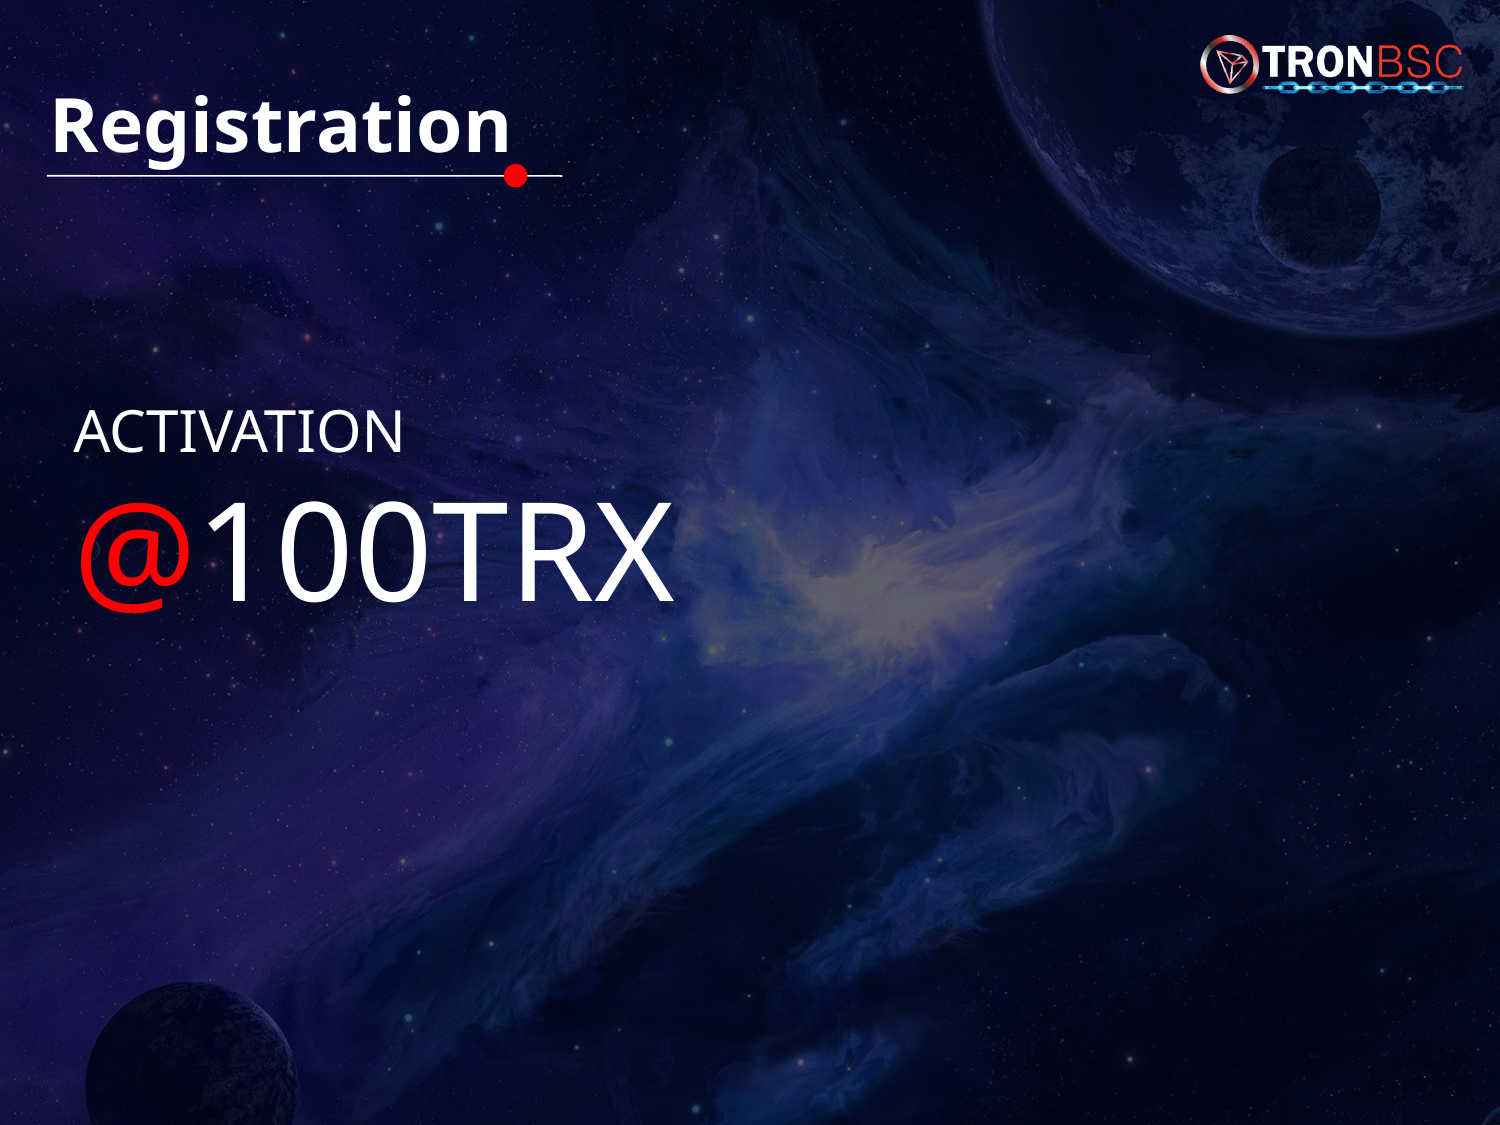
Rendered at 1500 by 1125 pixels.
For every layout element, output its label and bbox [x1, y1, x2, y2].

picture [0, 0, 1500, 1125]
text_box [46, 163, 563, 188]
